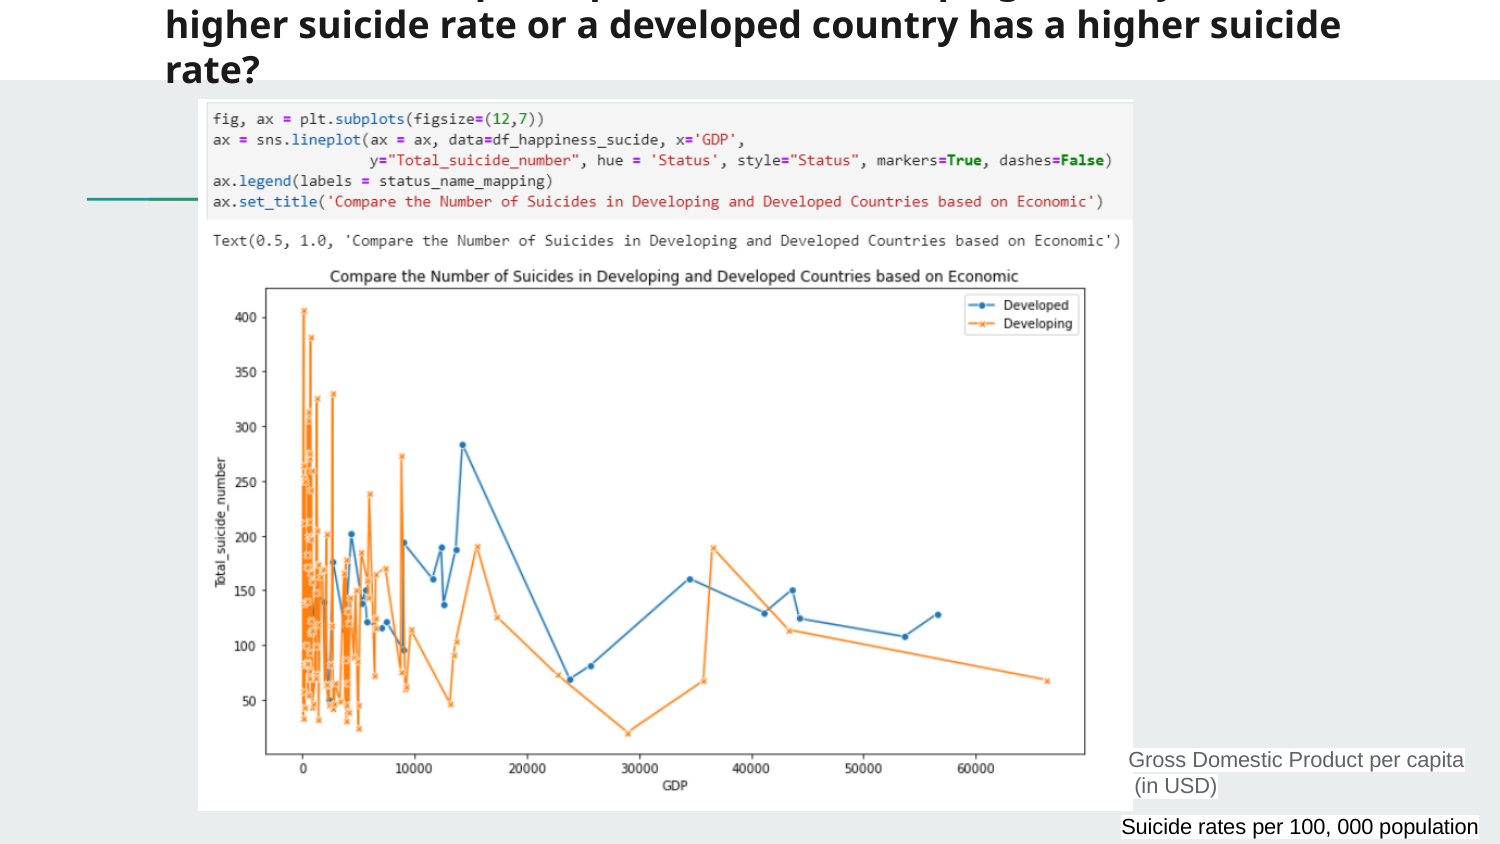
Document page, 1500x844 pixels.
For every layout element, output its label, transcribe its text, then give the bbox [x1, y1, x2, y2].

text_box Gross Domestic Product per capita (in USD) [1138, 730, 1500, 781]
text_box Suicide rates per 100, 000 population [1106, 797, 1500, 844]
text_box 2. Based on GDP per capita, does a developing country have a higher suicide rate or a developed country has a higher suicide rate? [149, 0, 1454, 100]
picture [197, 98, 1134, 812]
